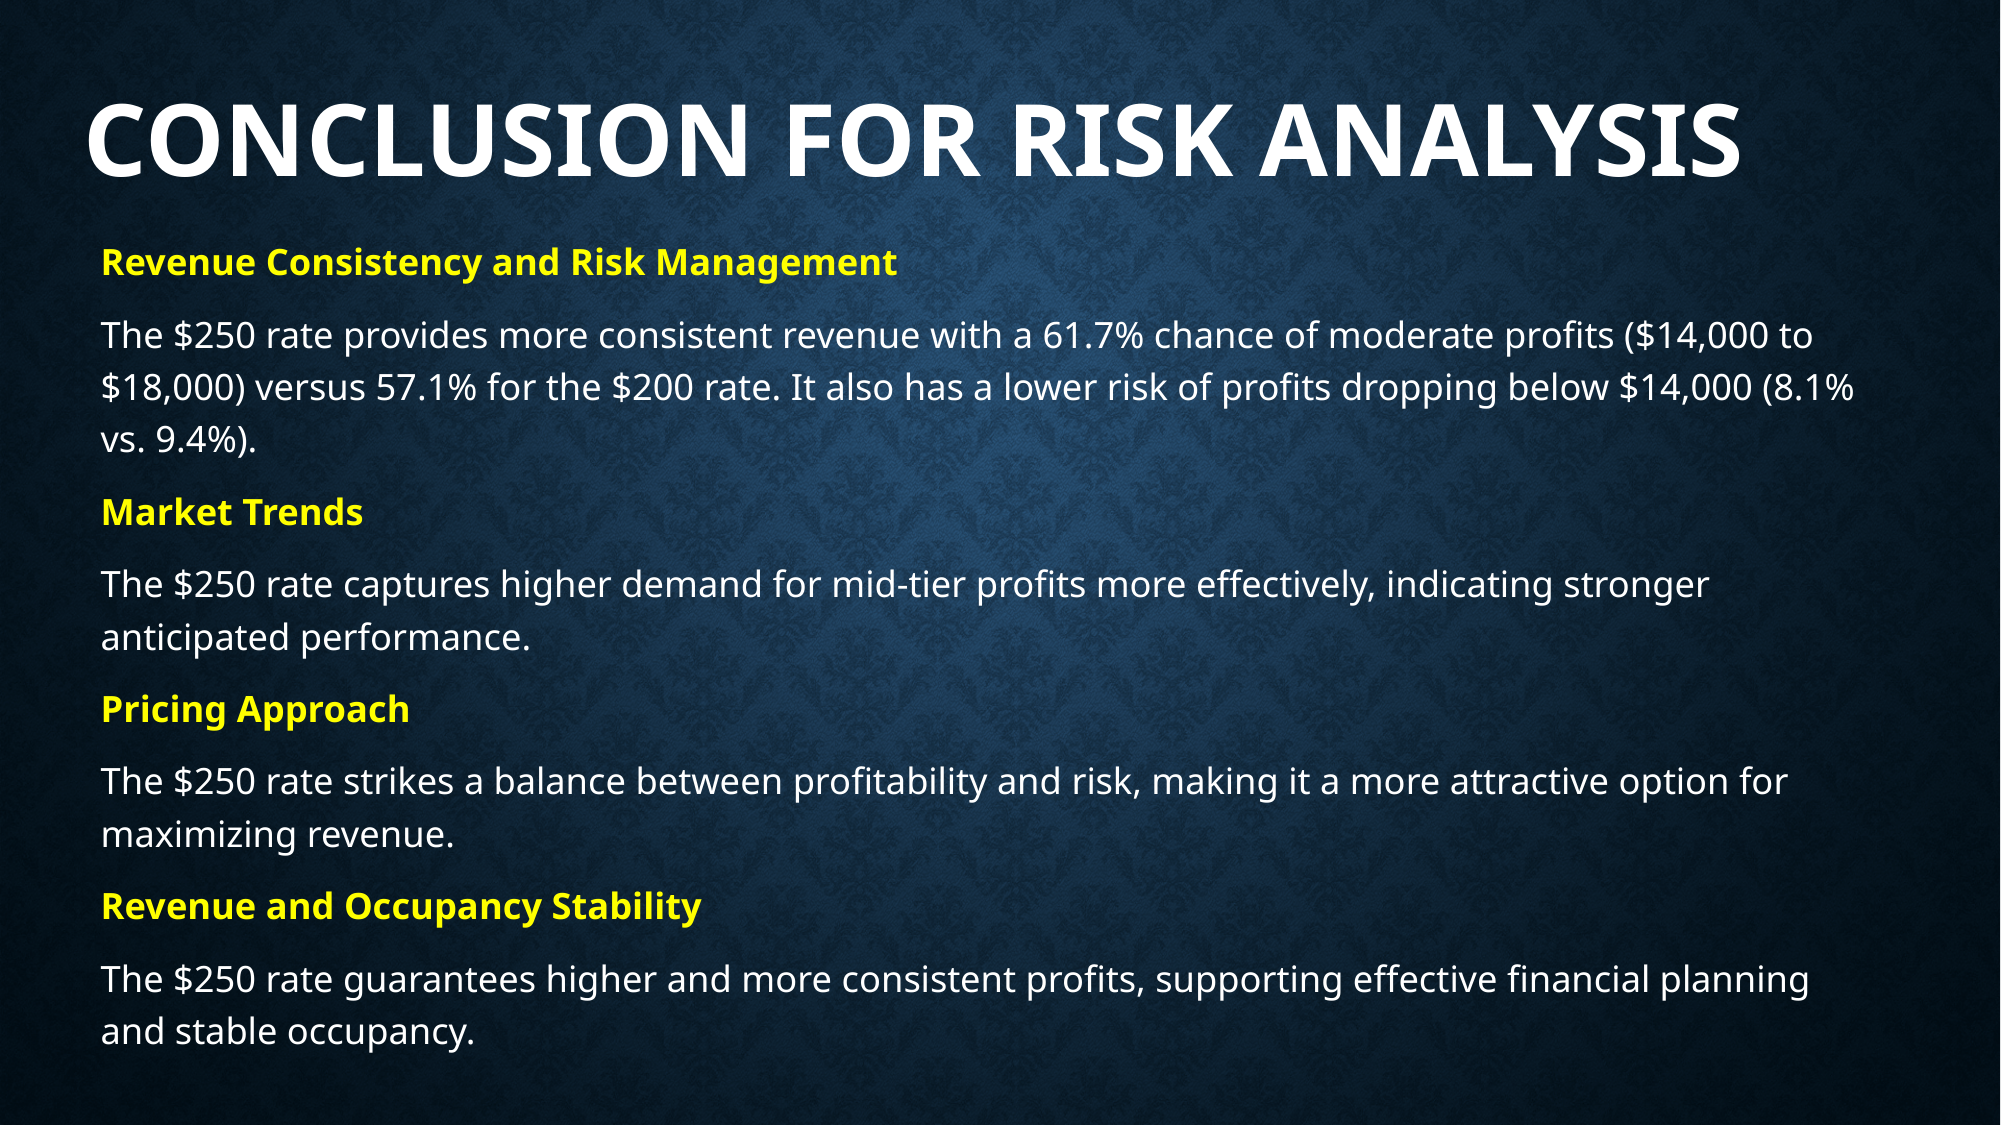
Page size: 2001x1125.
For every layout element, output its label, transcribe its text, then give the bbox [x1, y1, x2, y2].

subtitle Revenue Consistency and Risk Management The $250 rate provides more consistent revenue with a 61.7% chance of moderate profits ($14,000 to $18,000) versus 57.1% for the $200 rate. It also has a lower risk of profits dropping below $14,000 (8.1% vs. 9.4%). Market Trends The $250 rate captures higher demand for mid-tier profits more effectively, indicating stronger anticipated performance. Pricing Approach The $250 rate strikes a balance between profitability and risk, making it a more attractive option for maximizing revenue. Revenue and Occupancy Stability The $250 rate guarantees higher and more consistent profits, supporting effective financial planning and stable occupancy. [85, 223, 1900, 1063]
title Conclusion for risk analysis [28, 62, 1800, 206]
